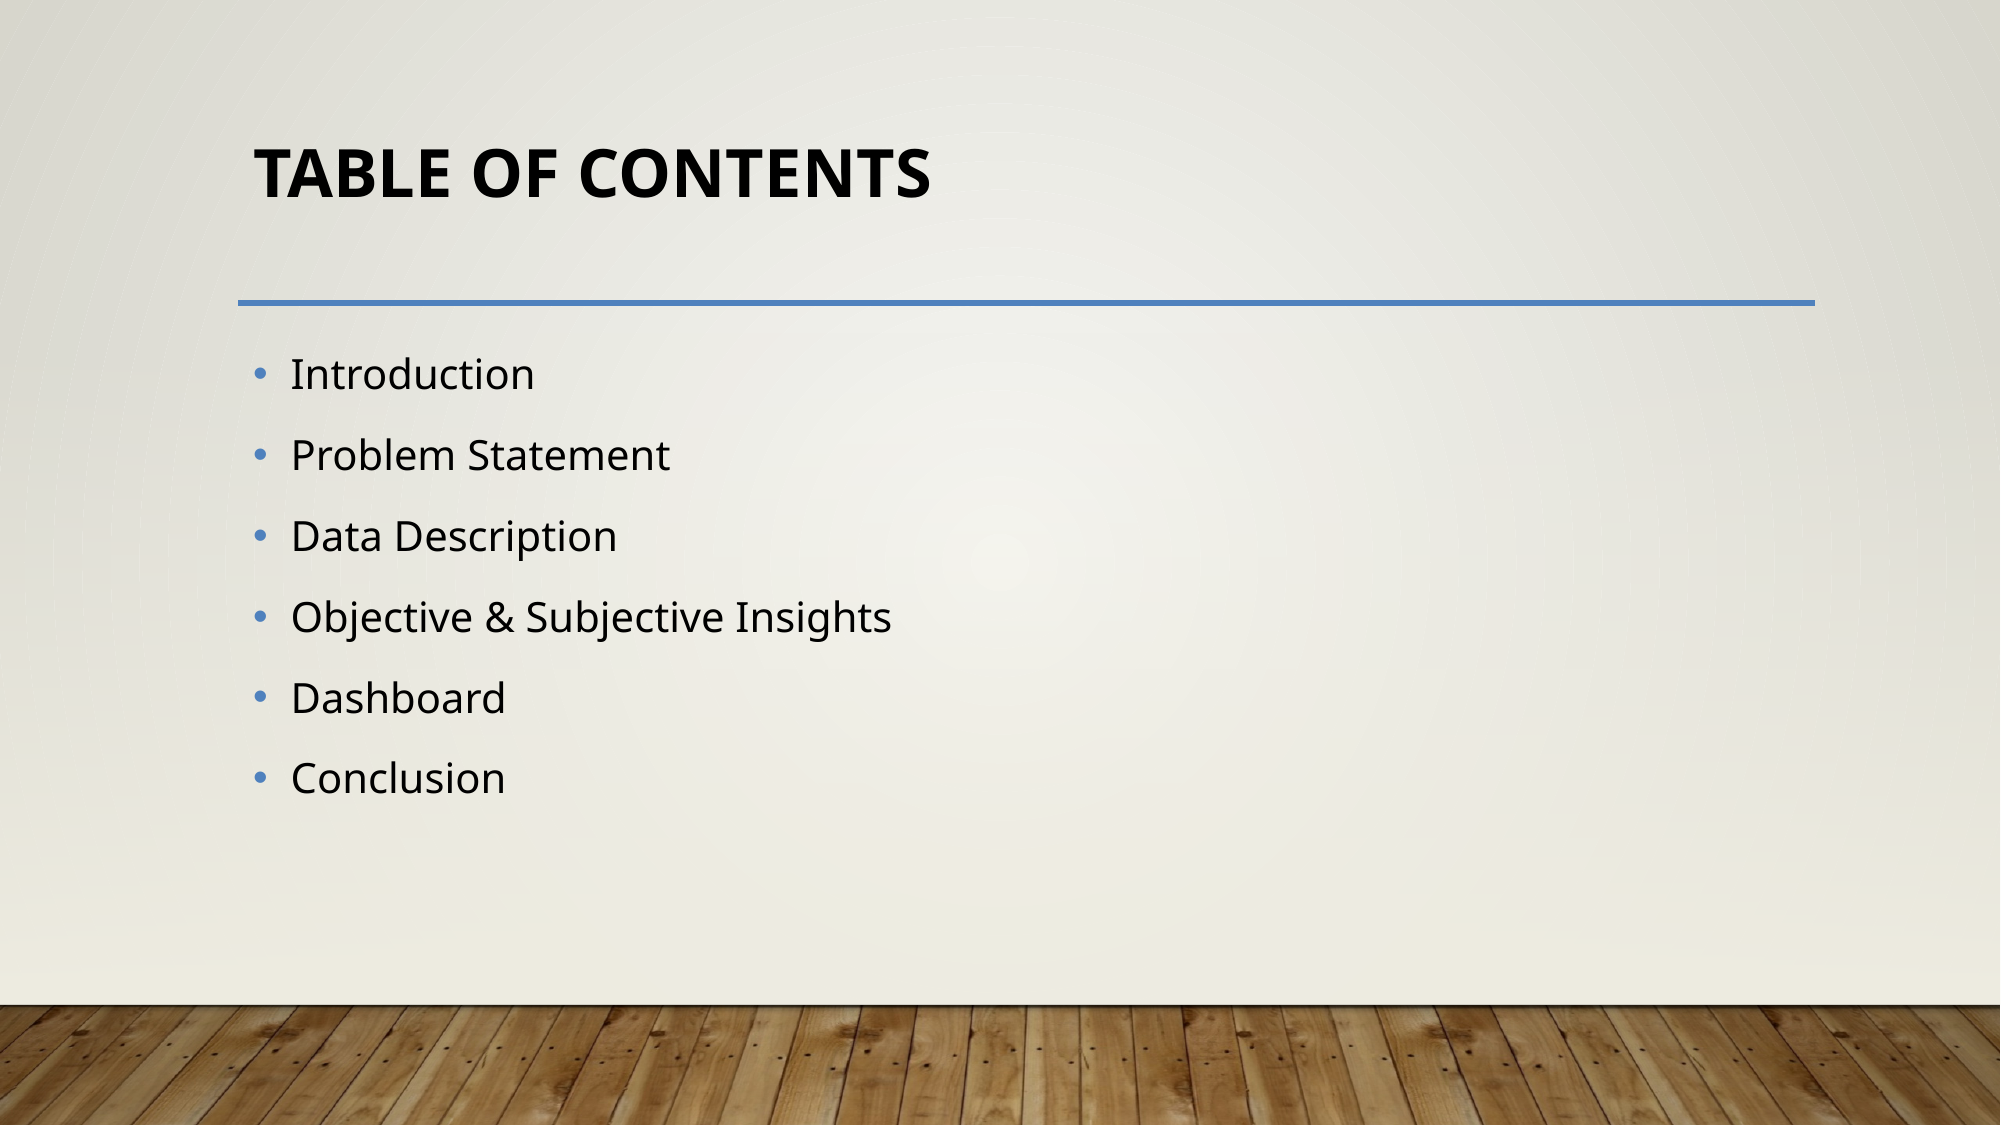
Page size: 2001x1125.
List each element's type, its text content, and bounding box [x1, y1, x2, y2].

list Introduction Problem Statement Data Description Objective & Subjective Insights Dashboard Conclusion [238, 330, 1814, 897]
title Table of Contents [238, 131, 1814, 305]
picture [0, 1005, 2000, 1125]
